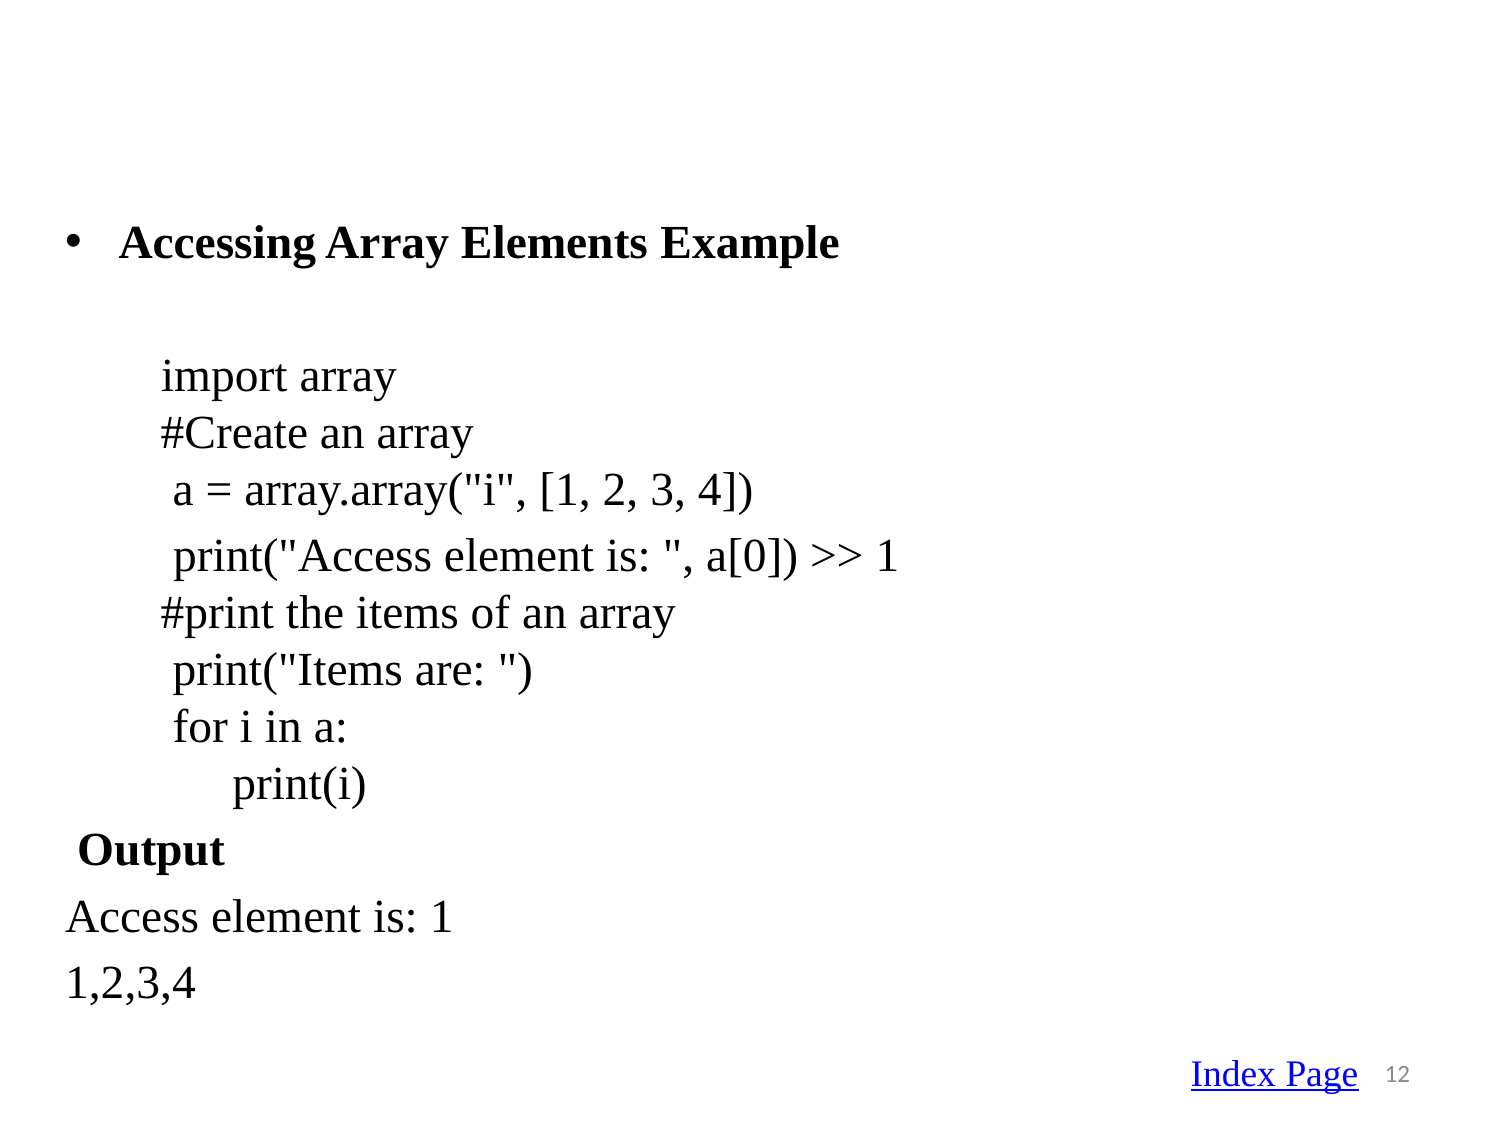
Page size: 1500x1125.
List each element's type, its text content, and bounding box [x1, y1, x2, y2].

slide_number 12 [1074, 1042, 1425, 1103]
text_box Index Page [1175, 1042, 1374, 1102]
list Accessing Array Elements Example import array #Create an array a = array.array("i", [1, 2, 3, 4]) print("Access element is: ", a[0]) >> 1 #print the items of an array print("Items are: ") for i in a: print(i) Output Access element is: 1 1,2,3,4 [50, 137, 1463, 1075]
